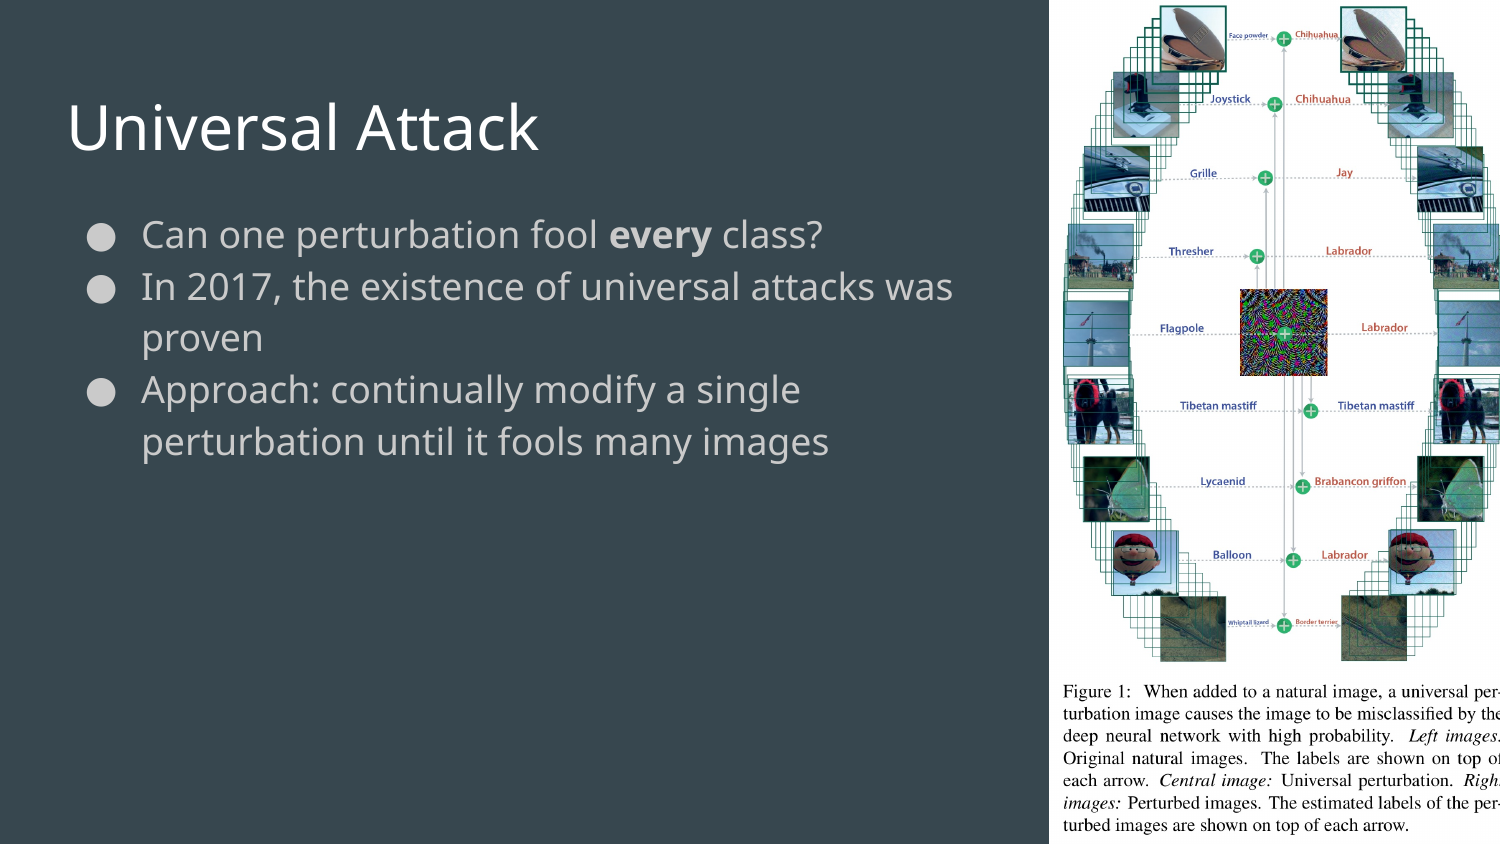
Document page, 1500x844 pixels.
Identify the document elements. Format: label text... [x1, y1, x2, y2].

list Can one perturbation fool every class? In 2017, the existence of universal attacks was proven Approach: continually modify a single perturbation until it fools many images [51, 189, 973, 750]
title Universal Attack [51, 72, 1043, 167]
picture [1048, 0, 1500, 844]
